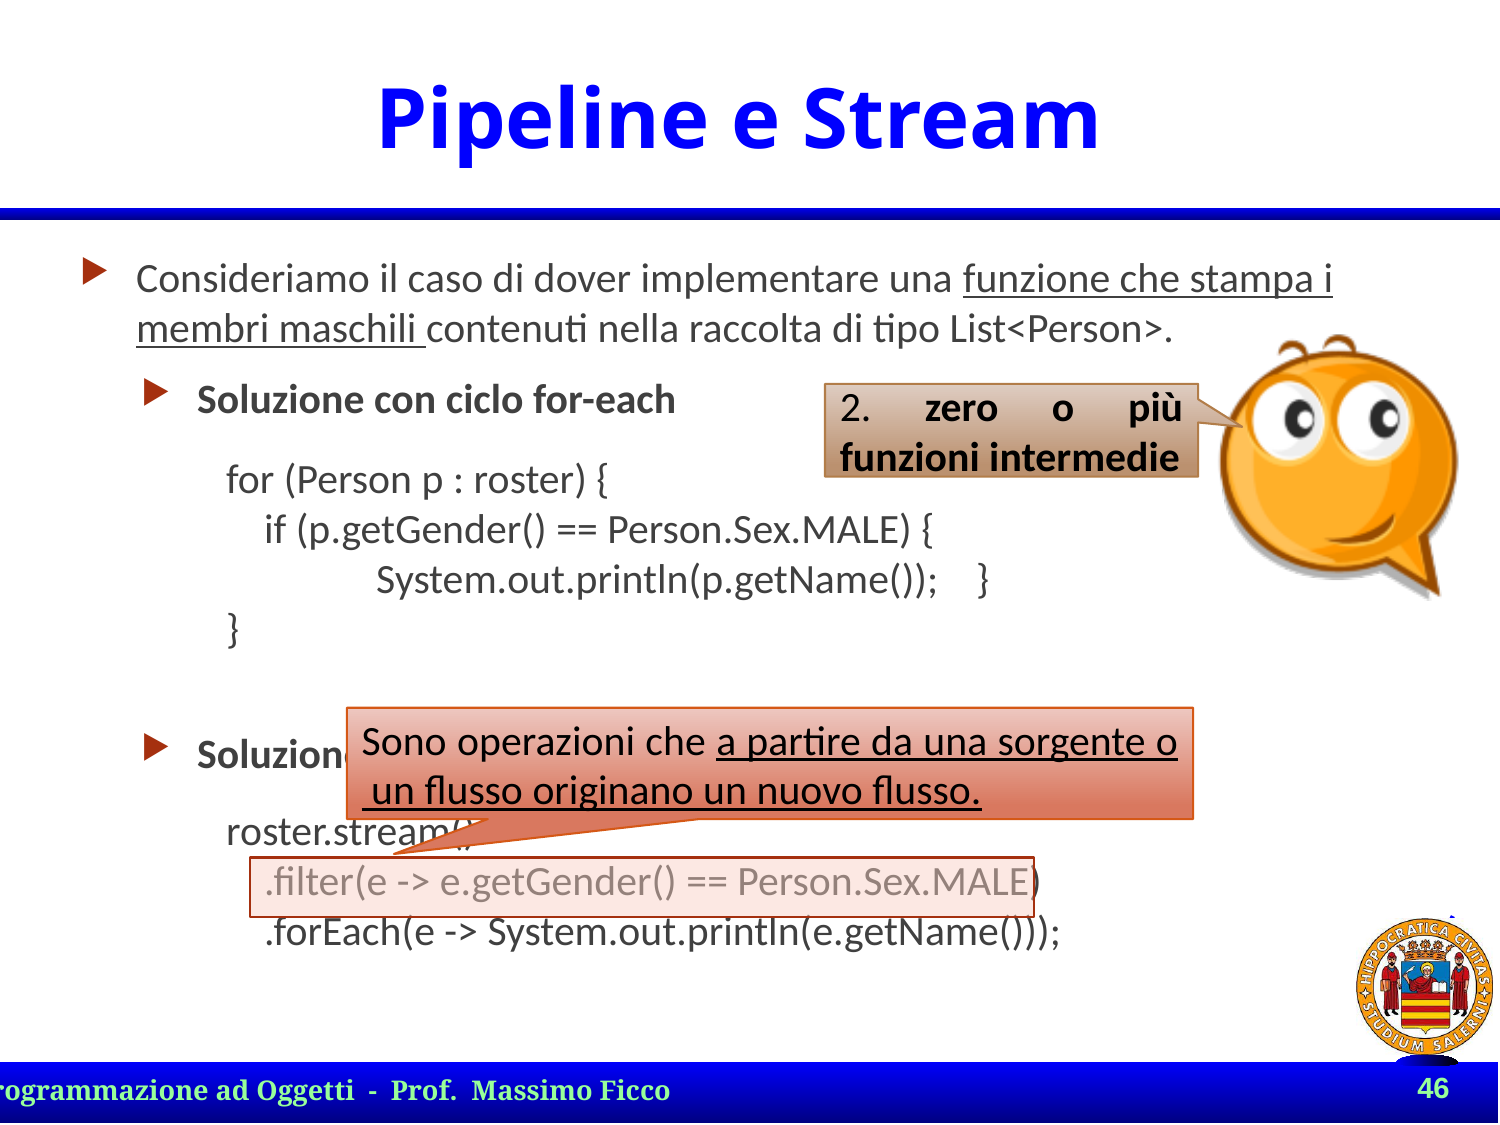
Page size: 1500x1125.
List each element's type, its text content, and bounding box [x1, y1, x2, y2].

slide_number 46 [1277, 1085, 1466, 1125]
text_box [250, 857, 1035, 918]
text_box roster.stream() .filter(e -> e.getGender() == Person.Sex.MALE) .forEach(e -> System.out.println(e.getName())); [211, 796, 1462, 962]
text_box Consideriamo il caso di dover implementare una funzione che stampa i membri maschili contenuti nella raccolta di tipo List<Person>. Soluzione con ciclo for-each Soluzione con operazioni aggregate [64, 243, 1476, 1085]
text_box 2. zero o più funzioni intermedie [825, 383, 1192, 477]
text_box Sono operazioni che a partire da una sorgente o un flusso originano un nuovo flusso. [346, 707, 1194, 854]
picture [1197, 333, 1466, 601]
title Pipeline e Stream [0, 21, 1500, 210]
text_box for (Person p : roster) { if (p.getGender() == Person.Sex.MALE) { System.out.println(p.getName()); } } [211, 444, 1462, 660]
picture [1476, 918, 1493, 1055]
